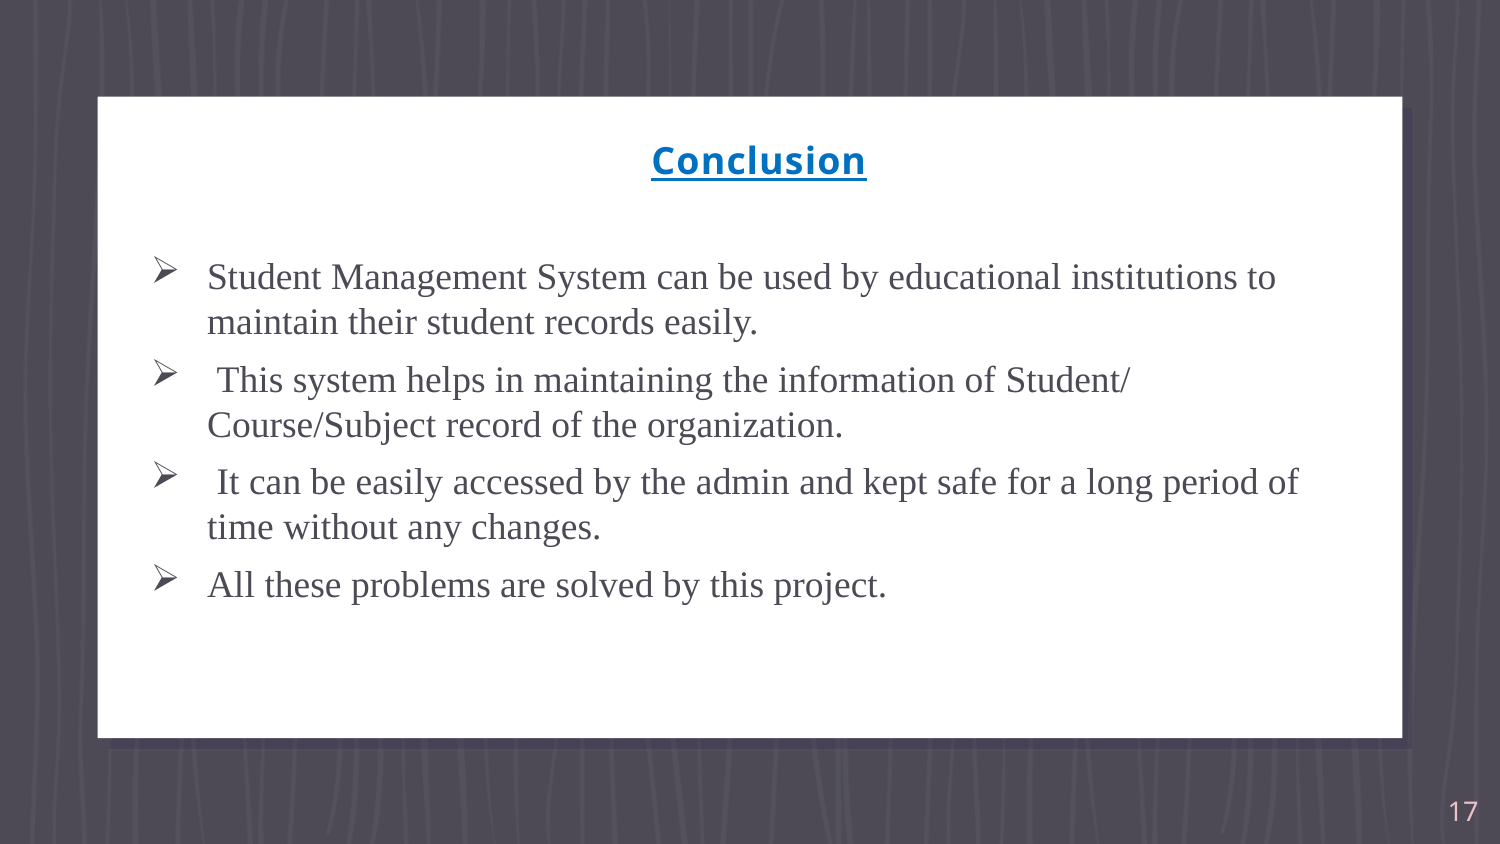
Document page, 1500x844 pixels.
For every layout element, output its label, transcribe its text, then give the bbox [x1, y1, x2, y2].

slide_number 17 [1403, 779, 1494, 844]
list Conclusion Student Management System can be used by educational institutions to maintain their student records easily. This system helps in maintaining the information of Student/ Course/Subject record of the organization. It can be easily accessed by the admin and kept safe for a long period of time without any changes. All these problems are solved by this project. [117, 122, 1383, 723]
